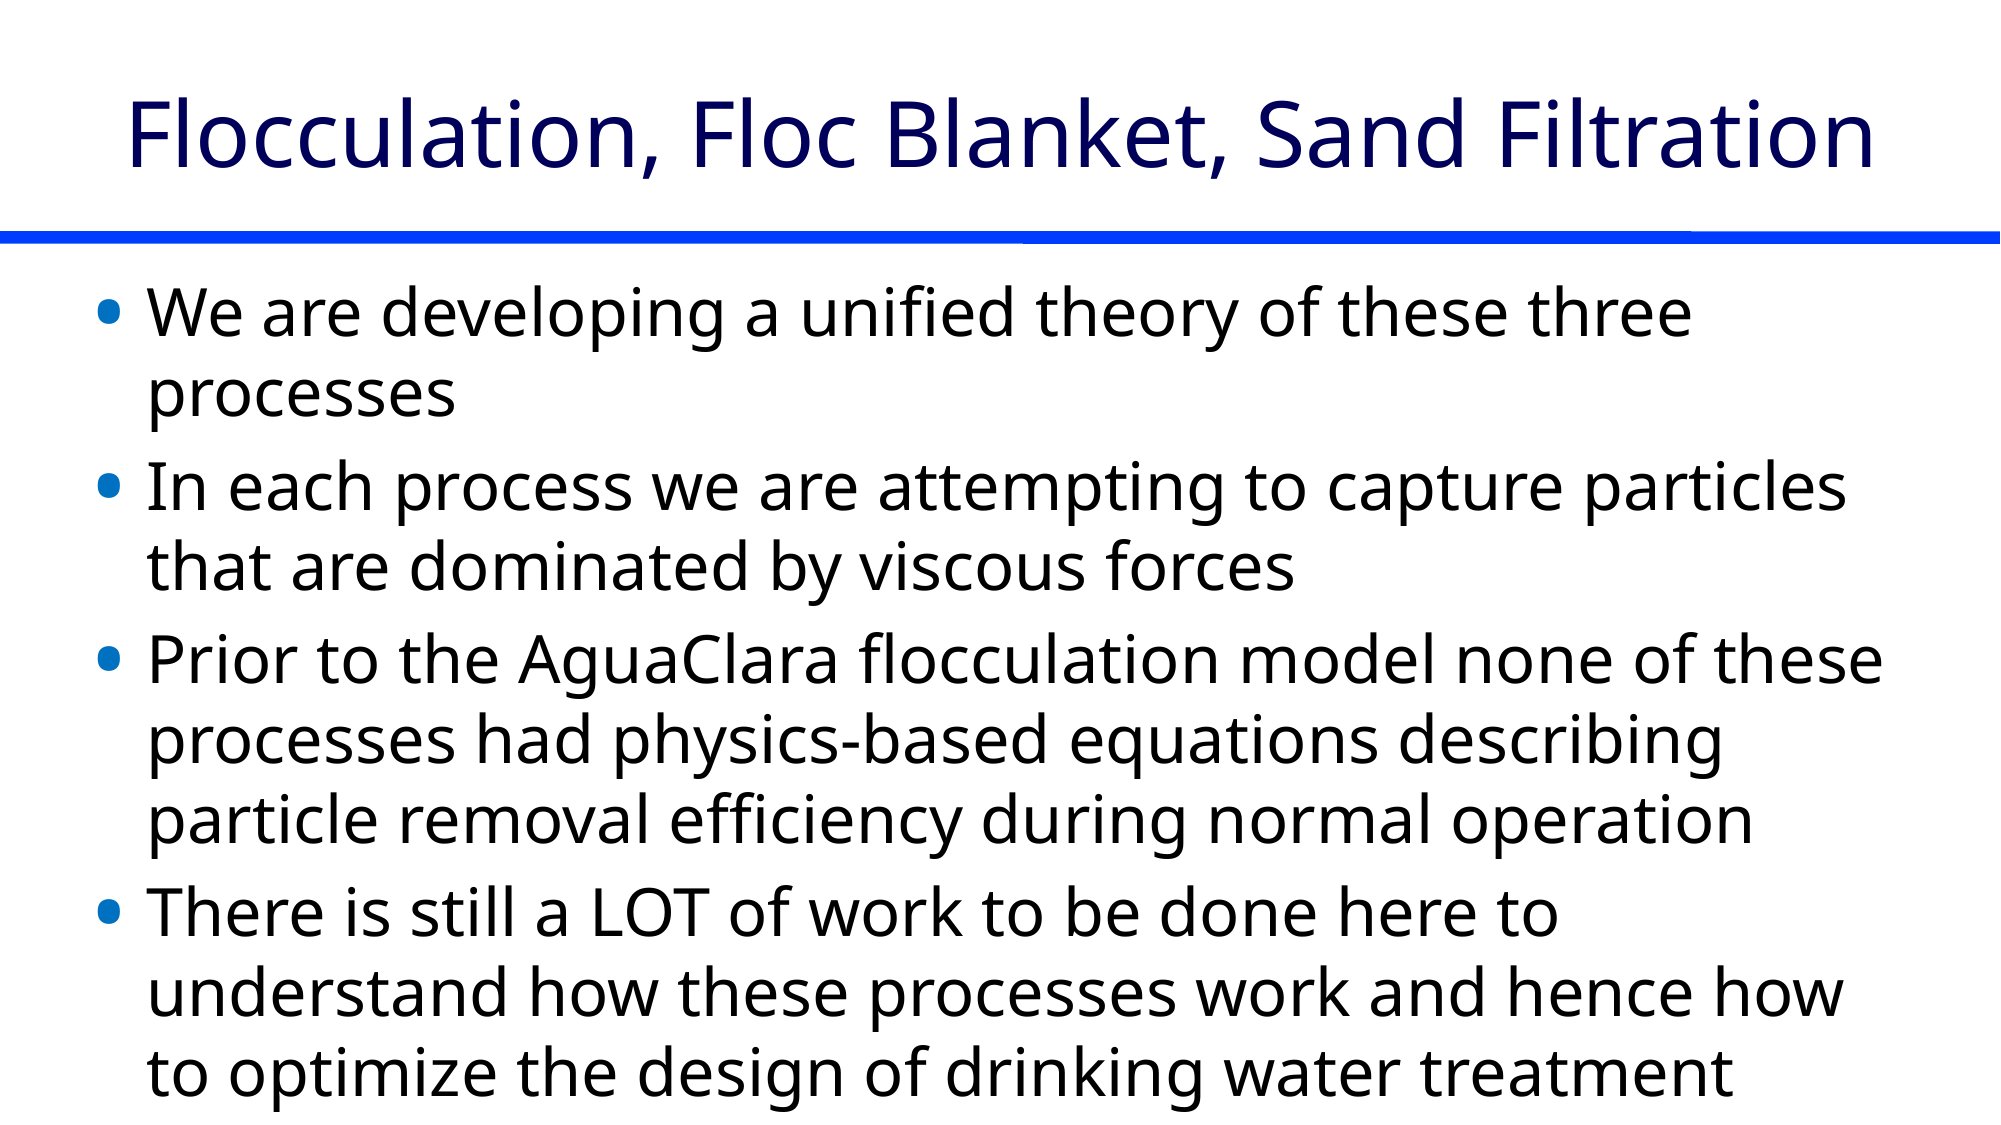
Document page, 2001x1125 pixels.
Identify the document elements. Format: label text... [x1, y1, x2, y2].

list We are developing a unified theory of these three processes In each process we are attempting to capture particles that are dominated by viscous forces Prior to the AguaClara flocculation model none of these processes had physics-based equations describing particle removal efficiency during normal operation There is still a LOT of work to be done here to understand how these processes work and hence how to optimize the design of drinking water treatment plants [74, 262, 1930, 1006]
title Flocculation, Floc Blanket, Sand Filtration [75, 37, 1930, 225]
